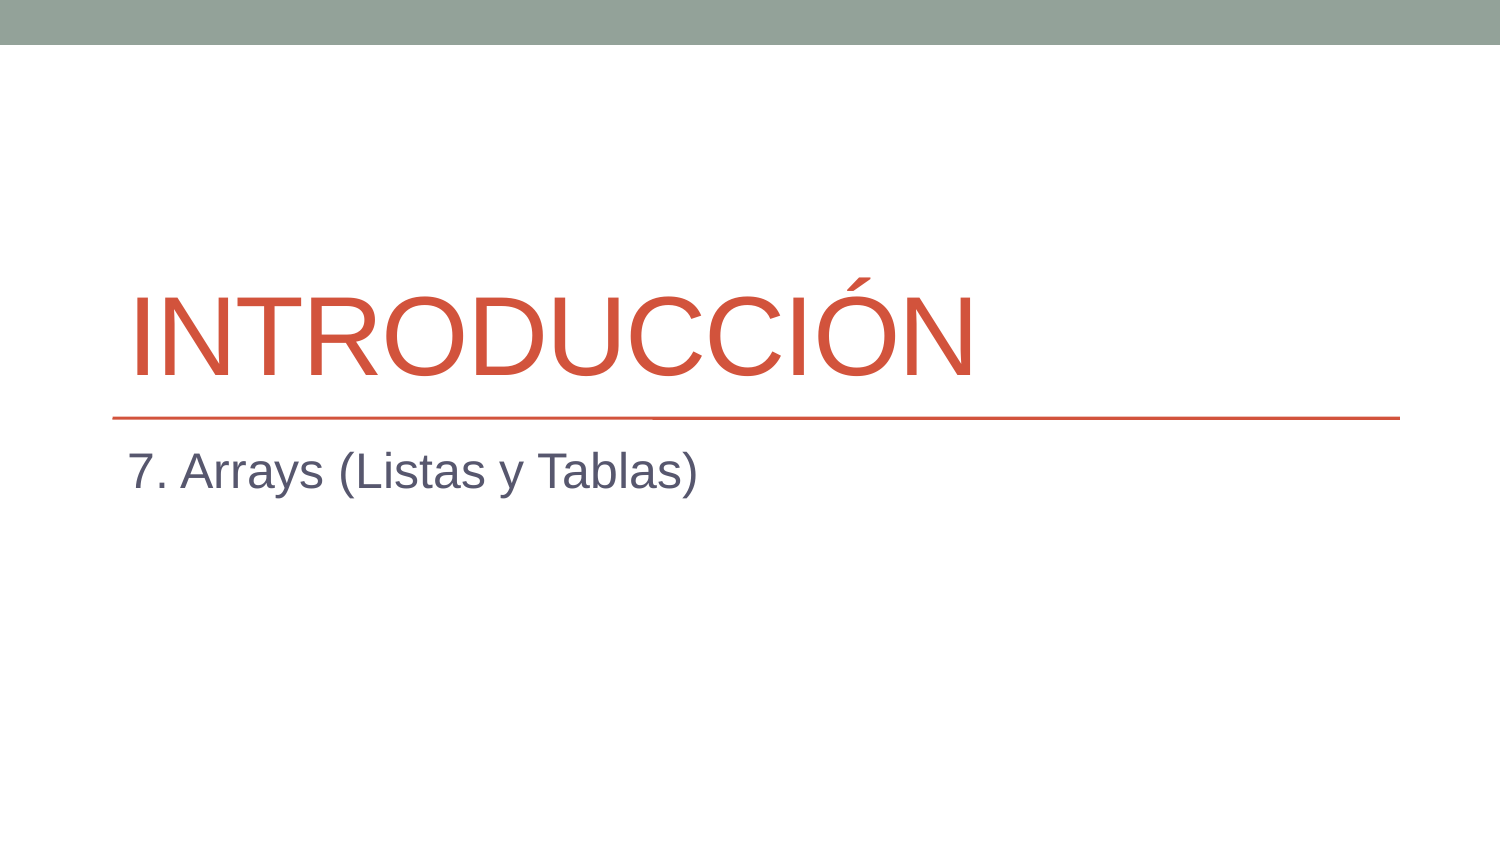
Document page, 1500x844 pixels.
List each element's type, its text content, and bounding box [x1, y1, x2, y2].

title introducción [112, 168, 1400, 406]
subtitle 7. Arrays (Listas y Tablas) [112, 431, 1163, 647]
